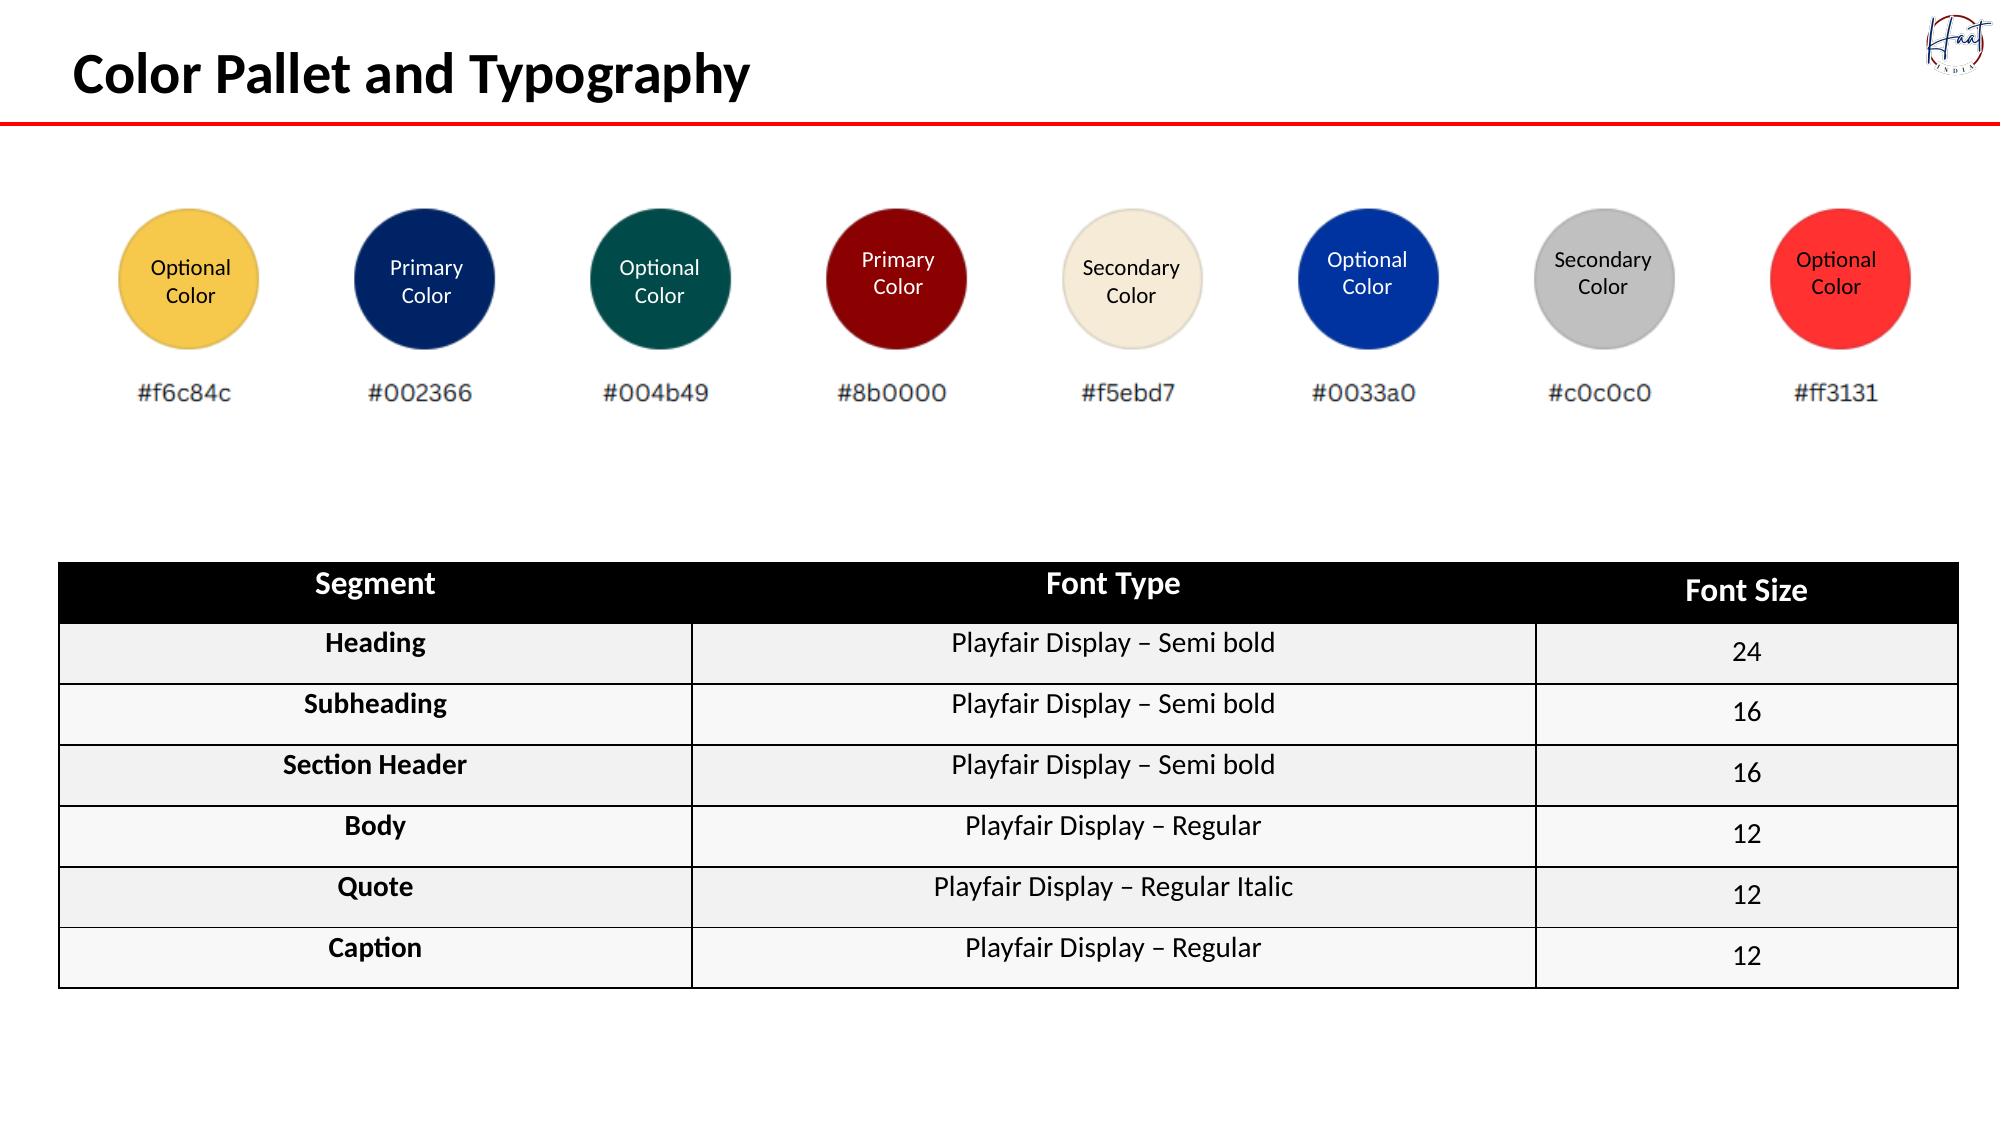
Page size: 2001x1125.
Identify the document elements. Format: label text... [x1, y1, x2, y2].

table_cell Heading [60, 624, 691, 683]
table_cell 16 [1537, 685, 1957, 744]
picture [1910, 0, 2000, 90]
table_cell Caption [60, 928, 691, 987]
table_cell 12 [1537, 807, 1957, 866]
table_cell Subheading [60, 685, 691, 744]
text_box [42, 151, 1958, 464]
table_cell Body [60, 807, 691, 866]
table_cell Playfair Display – Semi bold [693, 746, 1535, 805]
table_cell 12 [1537, 868, 1957, 927]
table_cell Playfair Display – Regular Italic [693, 868, 1535, 927]
text_box Color Pallet and Typography [58, 27, 1759, 113]
table_header Font Size [1537, 563, 1957, 622]
table_cell Playfair Display – Regular [693, 928, 1535, 987]
table_cell 24 [1537, 624, 1957, 683]
table_cell Playfair Display – Semi bold [693, 685, 1535, 744]
table_cell 12 [1537, 928, 1957, 987]
table_cell 16 [1537, 746, 1957, 805]
table_cell Playfair Display – Semi bold [693, 624, 1535, 683]
table_cell Quote [60, 868, 691, 927]
table_header Font Type [693, 563, 1535, 622]
table_cell Playfair Display – Regular [693, 807, 1535, 866]
table_cell Section Header [60, 746, 691, 805]
table_header Segment [60, 563, 691, 622]
